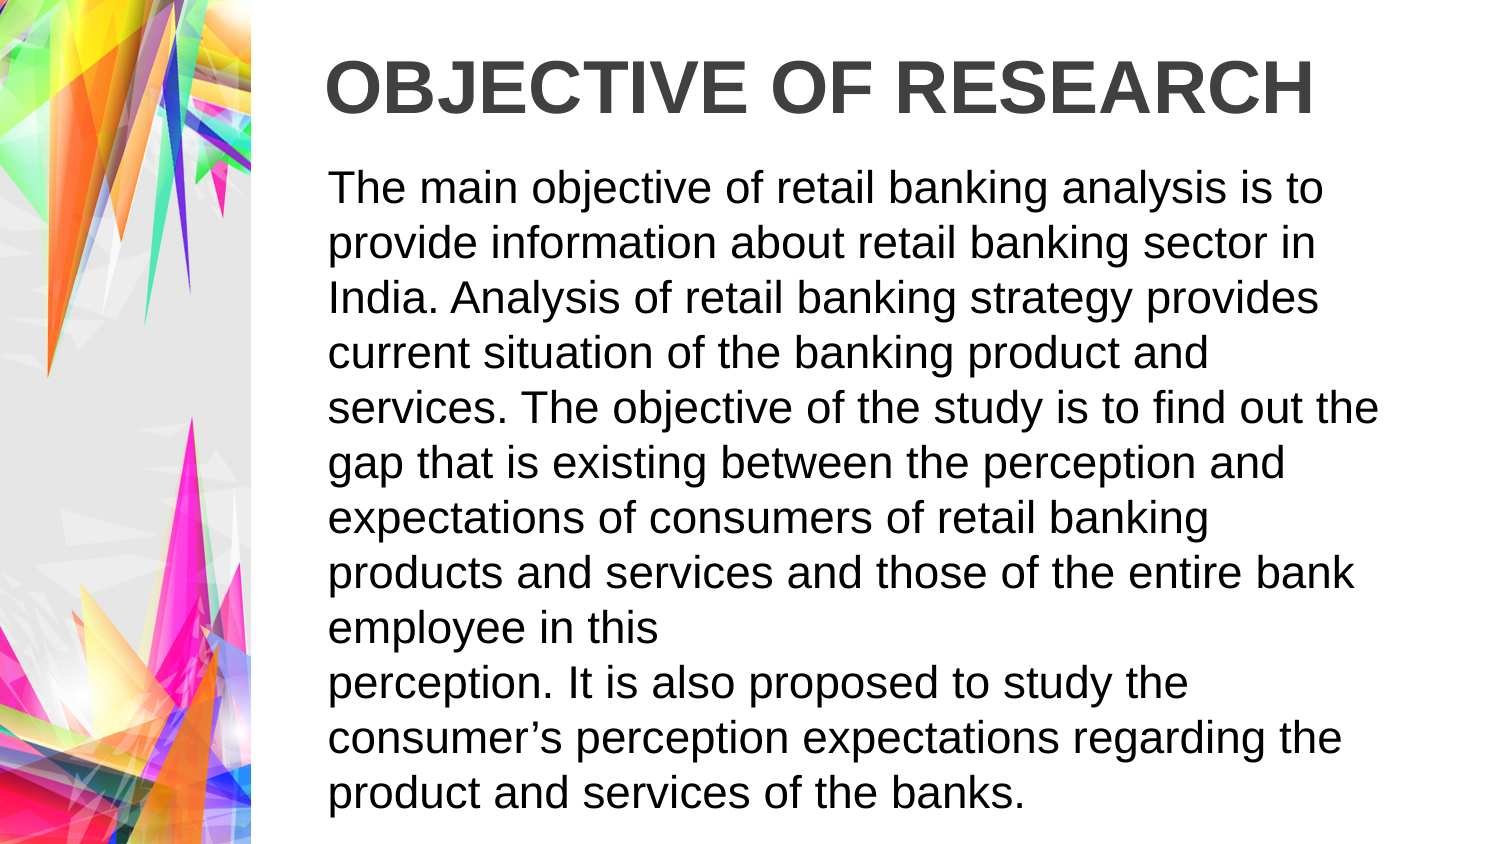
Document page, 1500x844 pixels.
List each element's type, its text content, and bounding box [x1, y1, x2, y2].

text_box The main objective of retail banking analysis is to provide information about retail banking sector in India. Analysis of retail banking strategy provides current situation of the banking product and services. The objective of the study is to find out the gap that is existing between the perception and expectations of consumers of retail banking products and services and those of the entire bank employee in this perception. It is also proposed to study the consumer’s perception expectations regarding the product and services of the banks. [312, 150, 1412, 825]
title OBJECTIVE OF RESEARCH [289, 20, 1500, 148]
picture [0, 0, 1500, 844]
